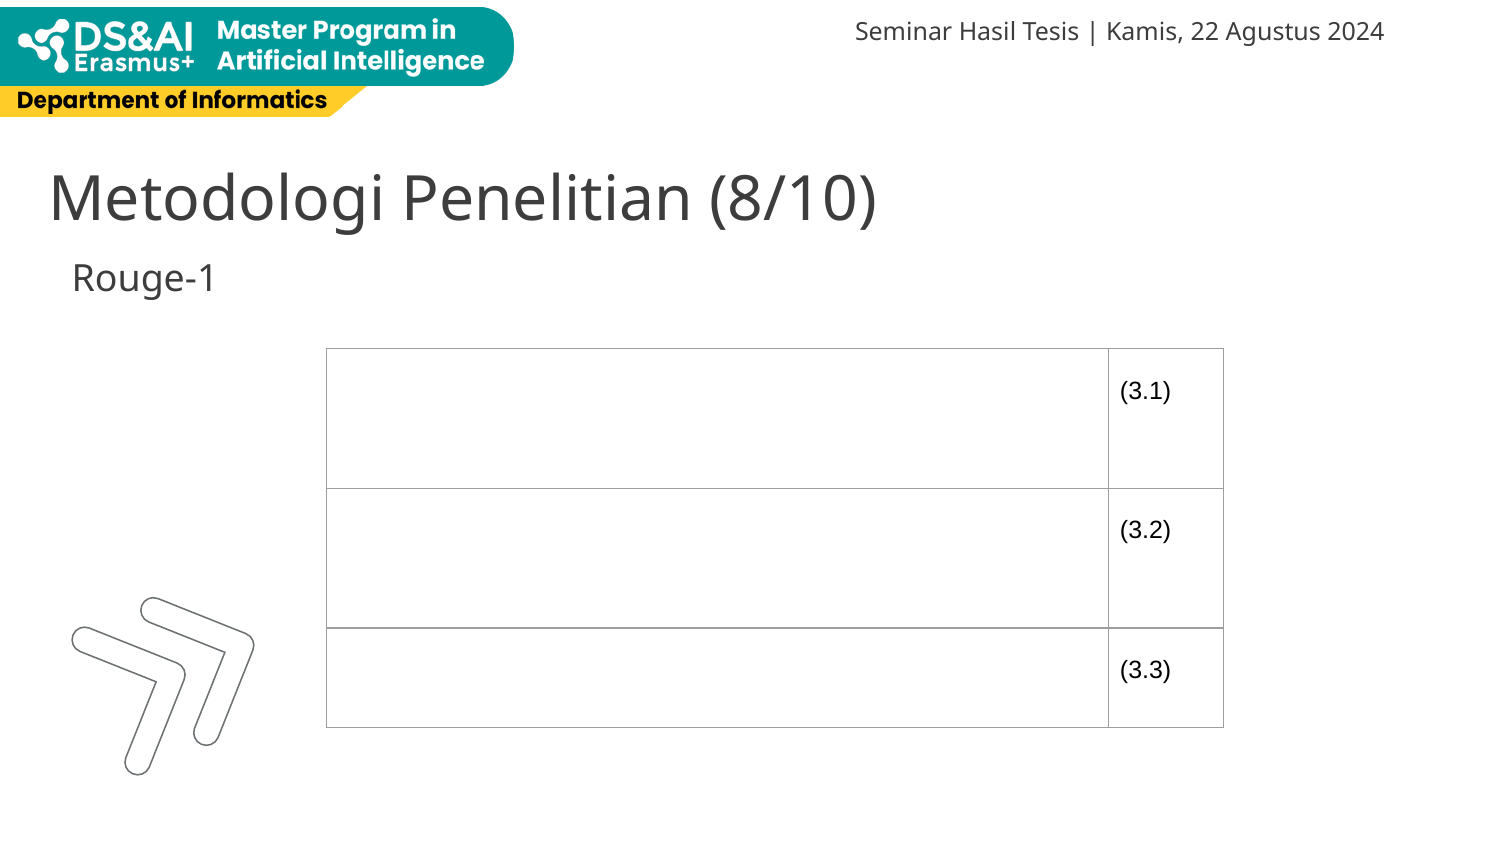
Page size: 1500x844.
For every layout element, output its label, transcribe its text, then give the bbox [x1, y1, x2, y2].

title Metodologi Penelitian (8/10) [33, 143, 1298, 228]
text_box Seminar Hasil Tesis | Kamis, 22 Agustus 2024 [855, 13, 1500, 46]
text_box Rouge-1 [56, 249, 518, 314]
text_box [58, 599, 233, 773]
picture [0, 7, 514, 117]
